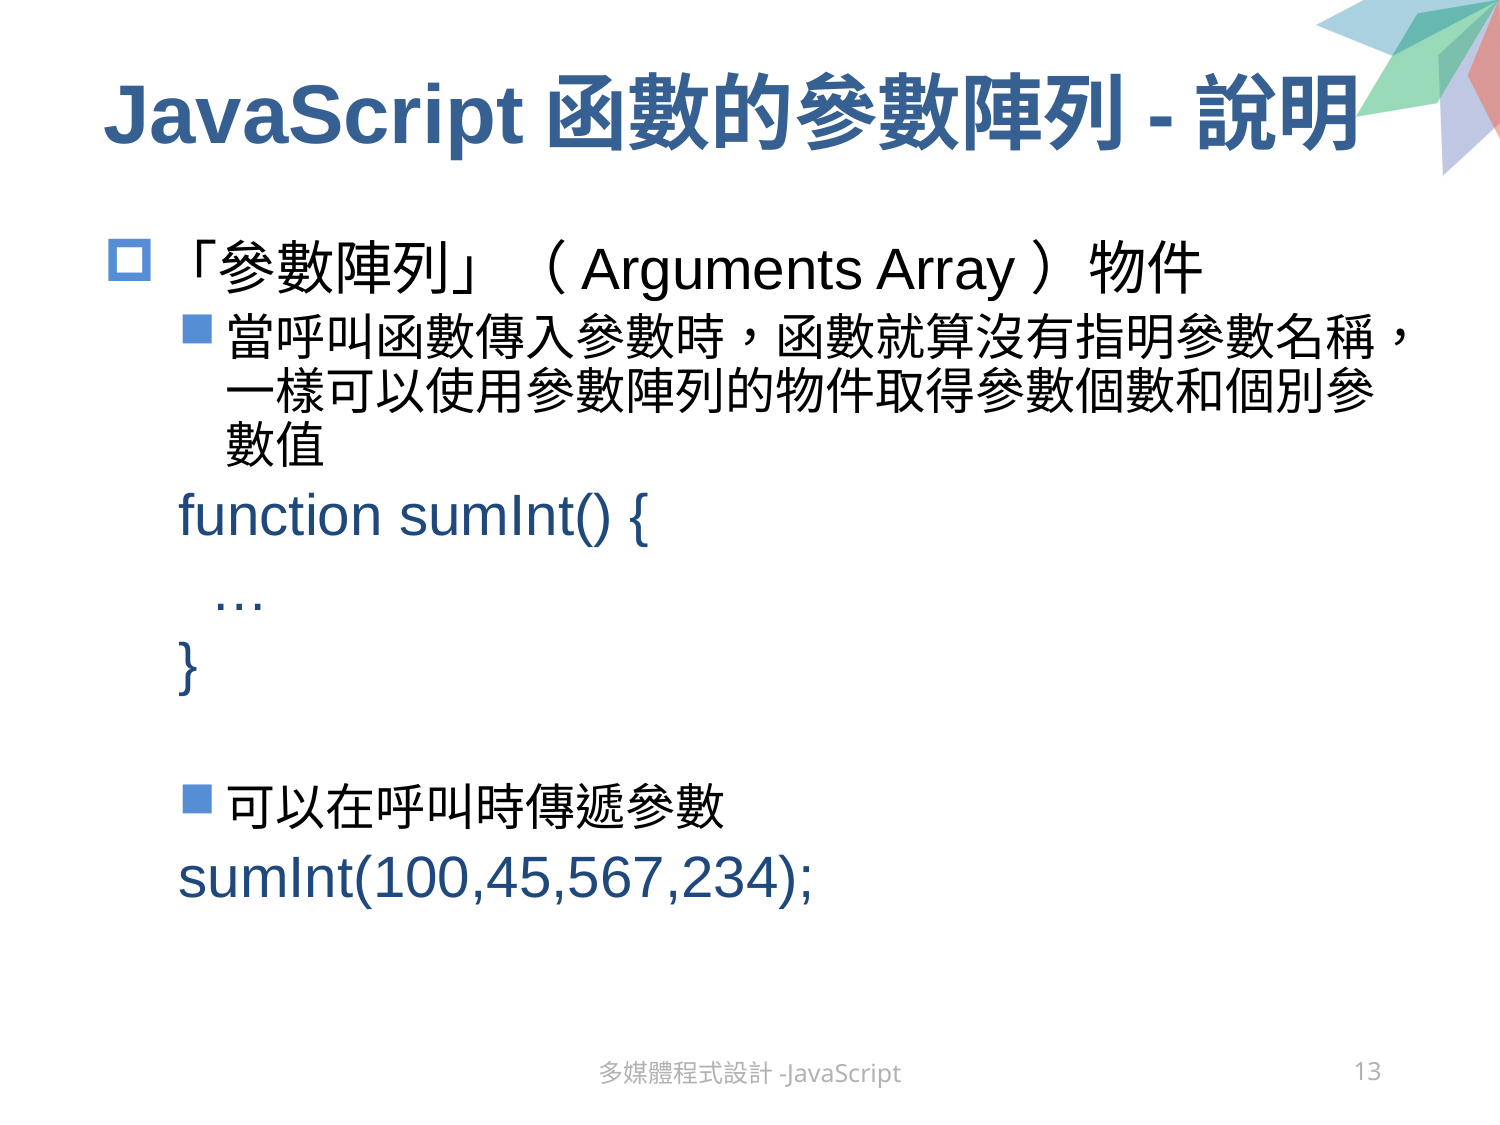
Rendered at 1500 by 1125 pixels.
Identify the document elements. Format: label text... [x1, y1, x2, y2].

footer 多媒體程式設計-JavaScript [496, 1042, 1004, 1103]
picture [0, 0, 1500, 1125]
title JavaScript函數的參數陣列-說明 [88, 7, 1397, 213]
list 「參數陣列」（Arguments Array）物件 當呼叫函數傳入參數時，函數就算沒有指明參數名稱，一樣可以使用參數陣列的物件取得參數個數和個別參數值 function sumInt() { … } 可以在呼叫時傳遞參數 sumInt(100,45,567,234); [88, 231, 1397, 1024]
slide_number 13 [1059, 1042, 1397, 1103]
